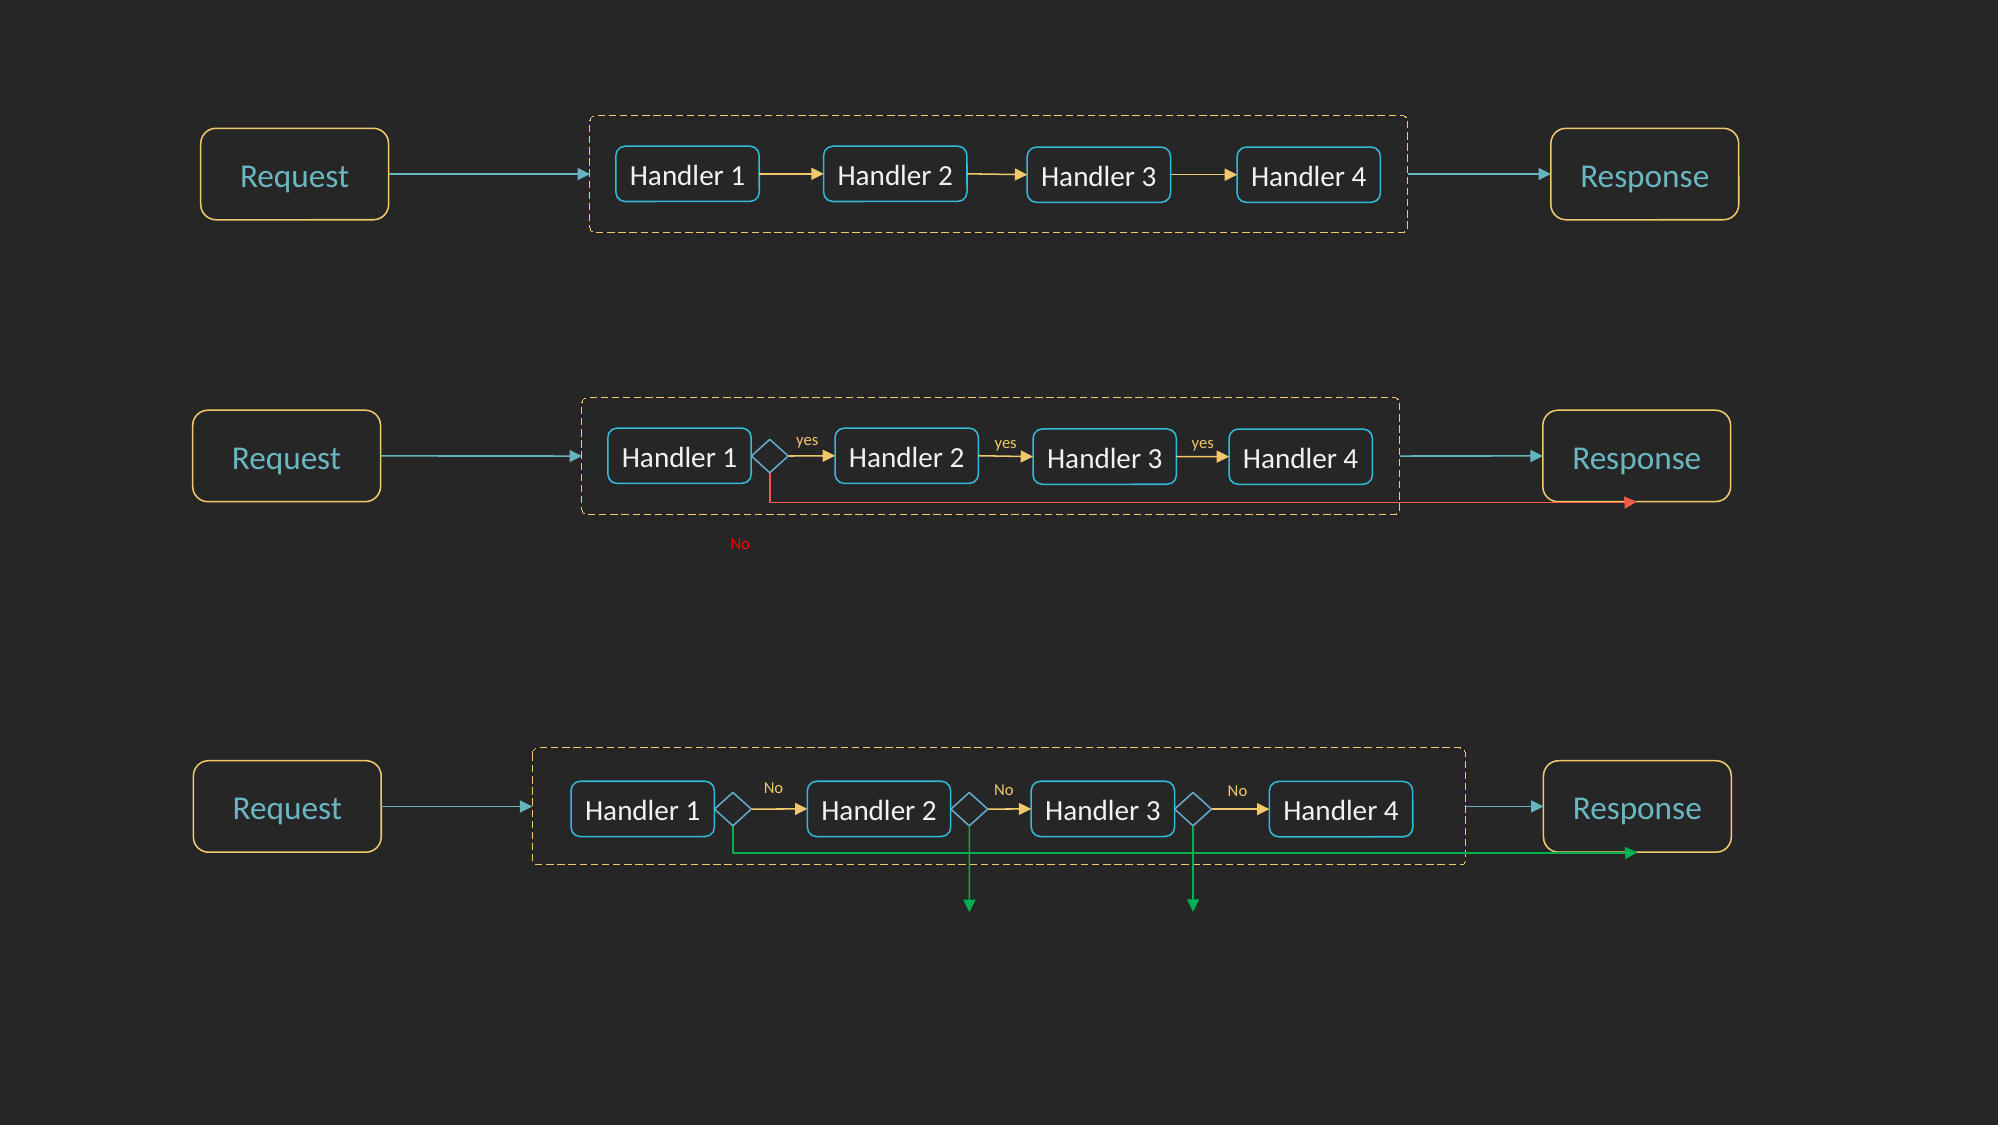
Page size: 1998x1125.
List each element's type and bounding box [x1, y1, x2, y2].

text_box [193, 747, 1732, 913]
text_box [200, 115, 1739, 233]
text_box [192, 397, 1731, 562]
